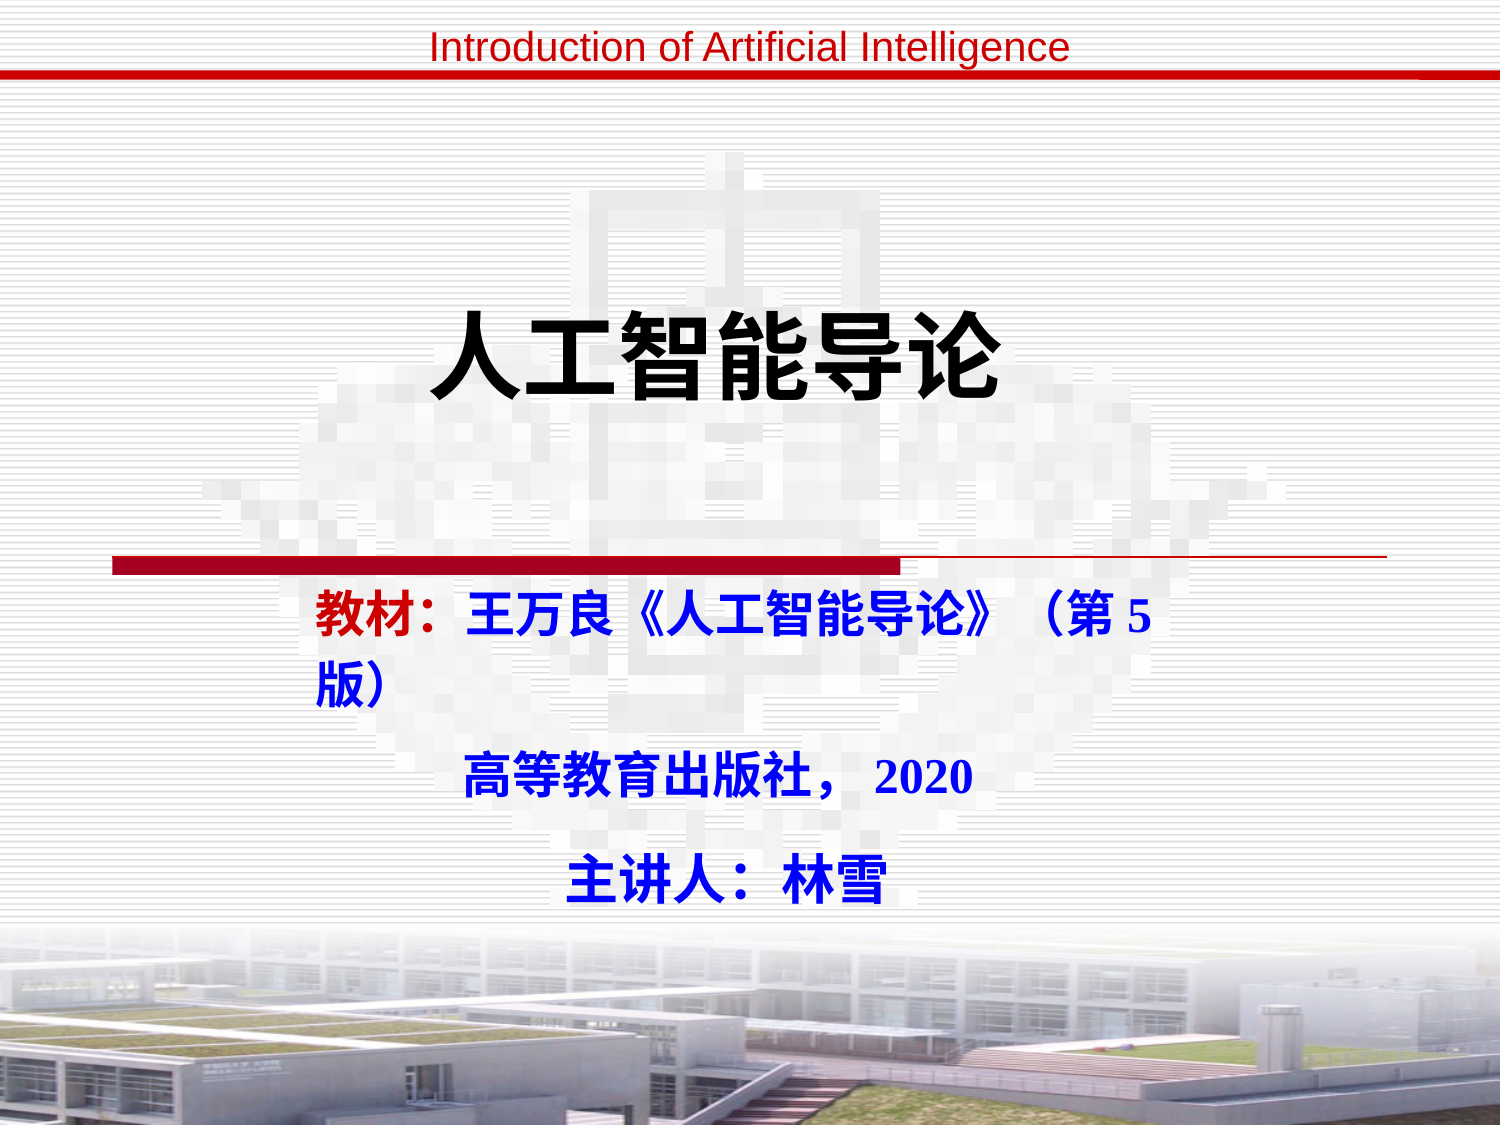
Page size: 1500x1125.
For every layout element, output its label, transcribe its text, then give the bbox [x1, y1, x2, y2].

subtitle 教材：王万良《人工智能导论》（第5版） 高等教育出版社，2020 [299, 562, 1238, 801]
text_box 主讲人：林雪 [549, 824, 1390, 982]
picture [0, 0, 1500, 70]
title 人工智能导论 [62, 262, 1338, 419]
picture [0, 80, 1500, 1125]
picture [962, 41, 973, 58]
